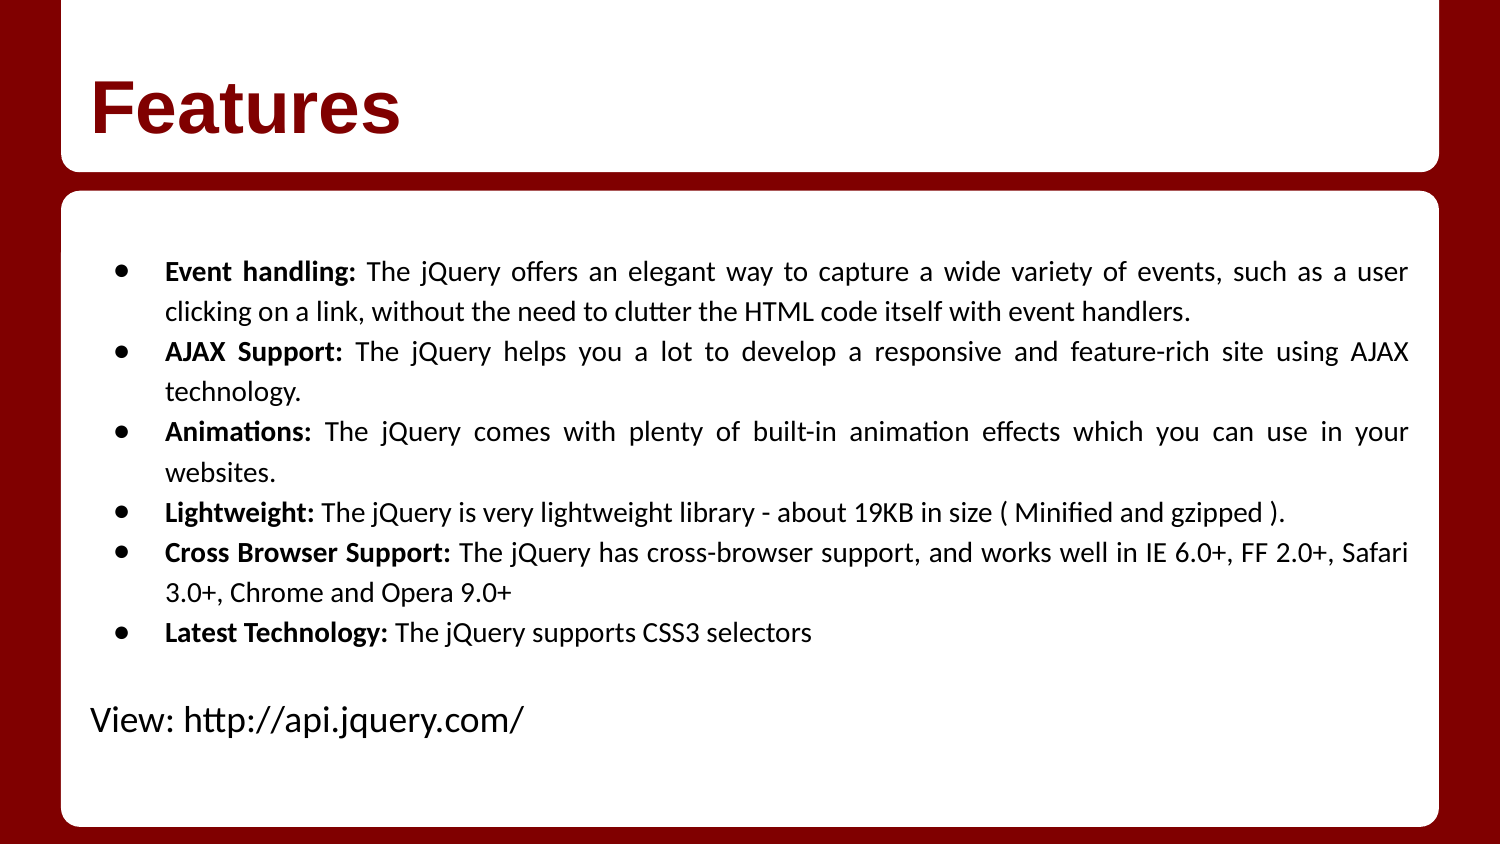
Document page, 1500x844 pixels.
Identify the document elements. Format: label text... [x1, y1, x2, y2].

list Event handling: The jQuery offers an elegant way to capture a wide variety of events, such as a user clicking on a link, without the need to clutter the HTML code itself with event handlers. AJAX Support: The jQuery helps you a lot to develop a responsive and feature-rich site using AJAX technology. Animations: The jQuery comes with plenty of built-in animation effects which you can use in your websites. Lightweight: The jQuery is very lightweight library - about 19KB in size ( Minified and gzipped ). Cross Browser Support: The jQuery has cross-browser support, and works well in IE 6.0+, FF 2.0+, Safari 3.0+, Chrome and Opera 9.0+ Latest Technology: The jQuery supports CSS3 selectors View: http://api.jquery.com/ [75, 196, 1425, 808]
title Features [75, 22, 1425, 164]
